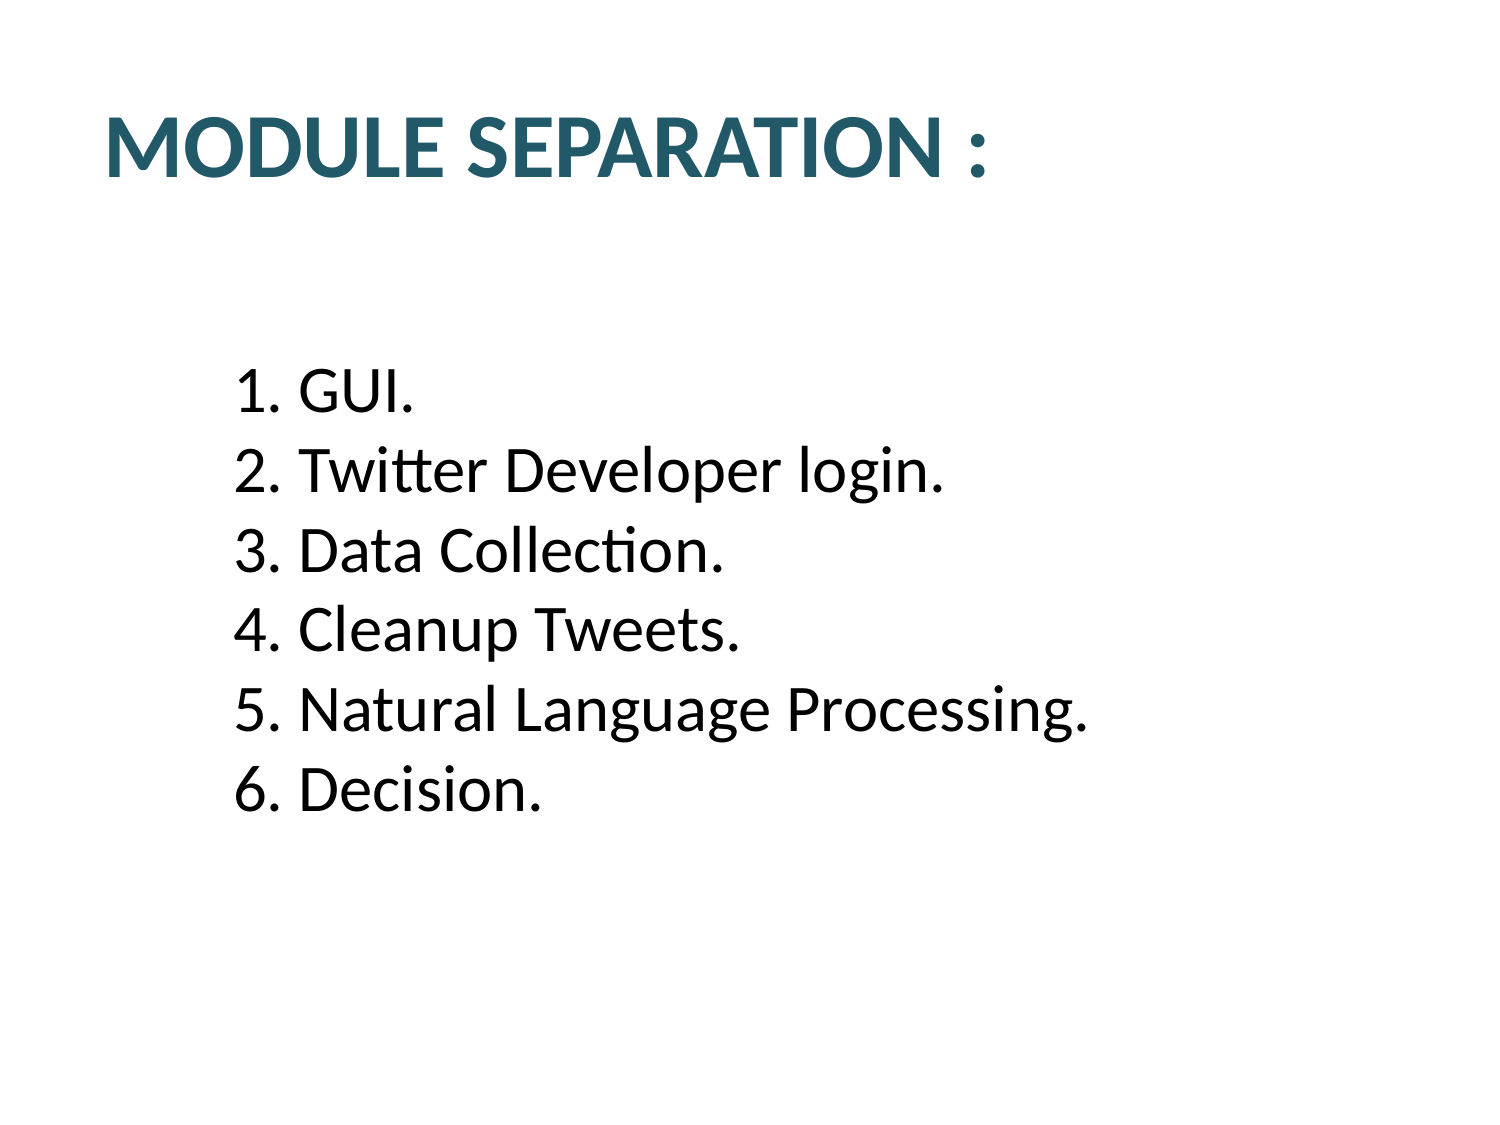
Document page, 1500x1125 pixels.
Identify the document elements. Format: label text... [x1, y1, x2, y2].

text_box GUI. Twitter Developer login. Data Collection. Cleanup Tweets. Natural Language Processing. Decision. [218, 338, 1152, 833]
text_box MODULE SEPARATION : [88, 78, 1199, 203]
